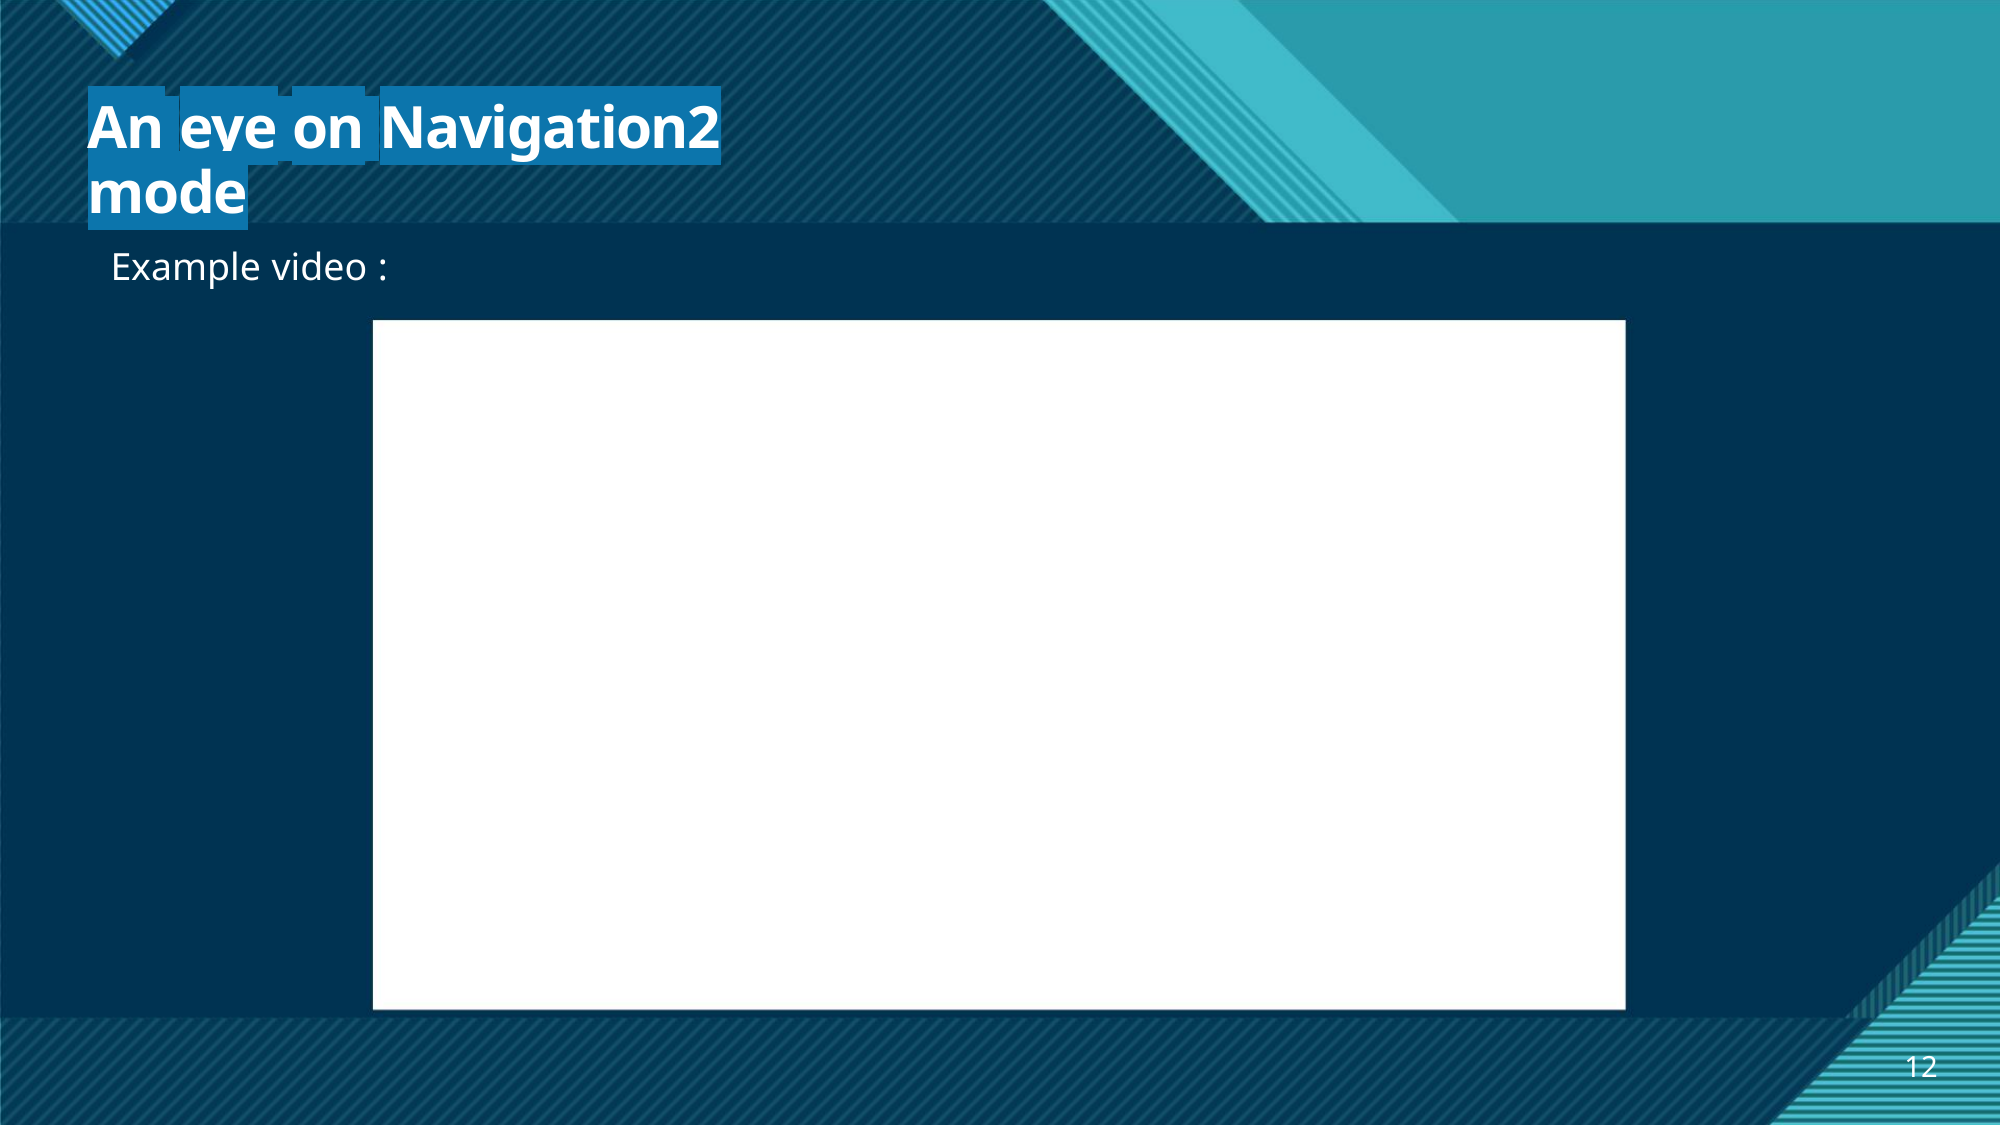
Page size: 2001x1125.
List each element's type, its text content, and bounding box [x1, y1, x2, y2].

text_box [0, 0, 2000, 1125]
text_box An eye on Navigation2 mode [87, 94, 874, 225]
text_box Example video : [110, 246, 403, 289]
text_box 12 [1904, 1050, 1959, 1084]
